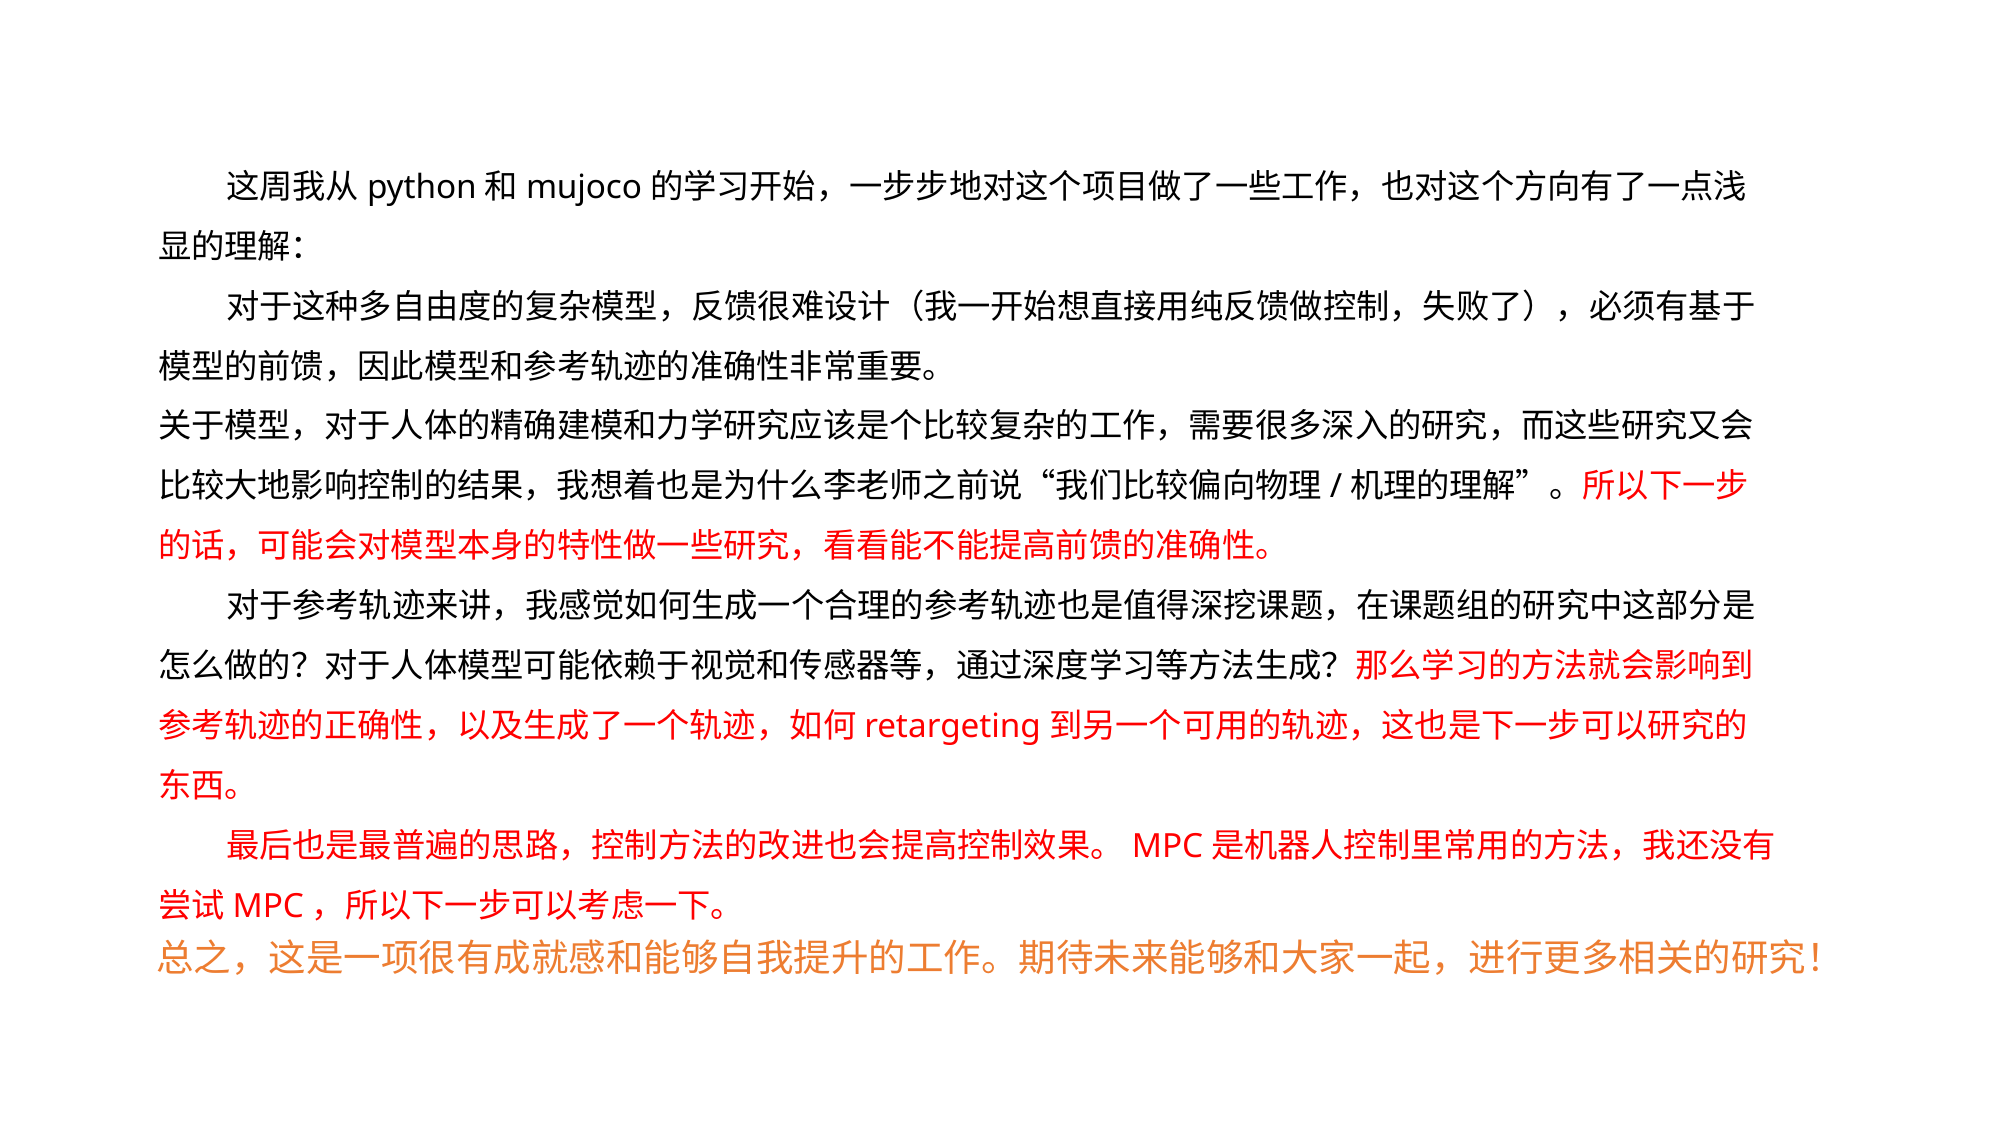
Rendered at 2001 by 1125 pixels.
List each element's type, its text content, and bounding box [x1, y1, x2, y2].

text_box 总之，这是一项很有成就感和能够自我提升的工作。期待未来能够和大家一起，进行更多相关的研究！ [141, 926, 1859, 987]
text_box 这周我从python和mujoco的学习开始，一步步地对这个项目做了一些工作，也对这个方向有了一点浅显的理解： 对于这种多自由度的复杂模型，反馈很难设计（我一开始想直接用纯反馈做控制，失败了），必须有基于模型的前馈，因此模型和参考轨迹的准确性非常重要。 关于模型，对于人体的精确建模和力学研究应该是个比较复杂的工作，需要很多深入的研究，而这些研究又会比较大地影响控制的结果，我想着也是为什么李老师之前说“我们比较偏向物理/机理的理解”。所以下一步的话，可能会对模型本身的特性做一些研究，看看能不能提高前馈的准确性。 对于参考轨迹来讲，我感觉如何生成一个合理的参考轨迹也是值得深挖课题，在课题组的研究中这部分是怎么做的？对于人体模型可能依赖于视觉和传感器等，通过深度学习等方法生成？那么学习的方法就会影响到参考轨迹的正确性，以及生成了一个轨迹，如何retargeting到另一个可用的轨迹，这也是下一步可以研究的东西。 最后也是最普遍的思路，控制方法的改进也会提高控制效果。MPC是机器人控制里常用的方法，我还没有尝试MPC，所以下一步可以考虑一下。 [143, 137, 1792, 984]
